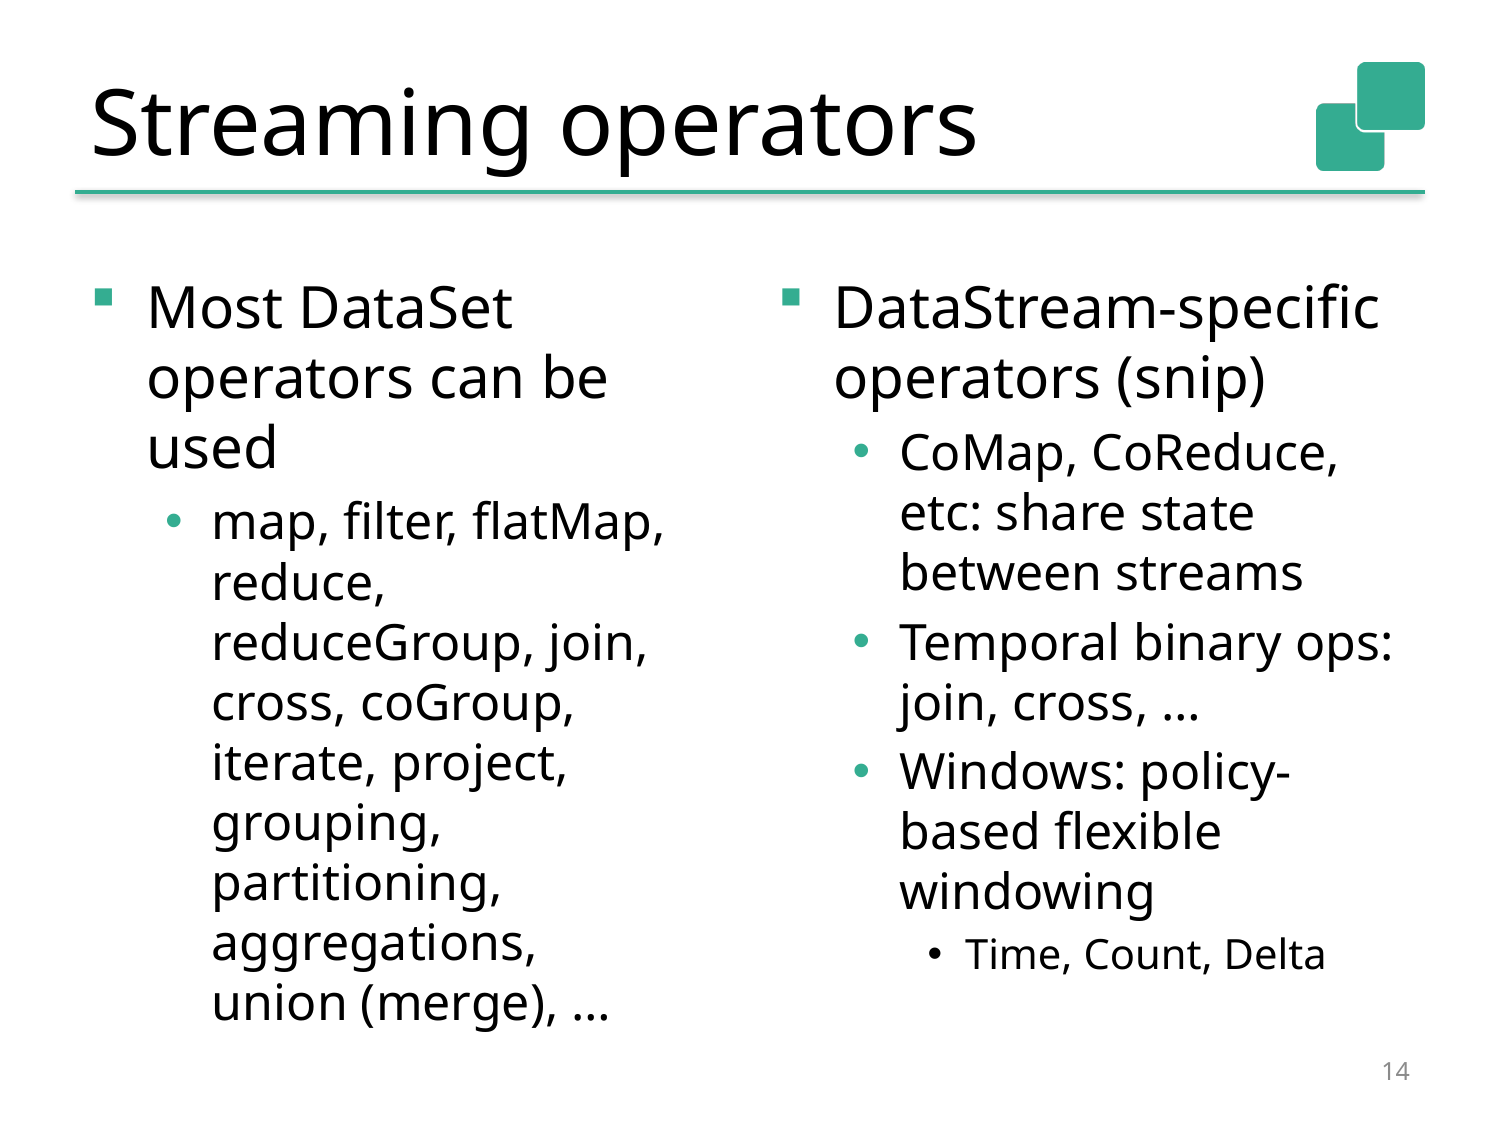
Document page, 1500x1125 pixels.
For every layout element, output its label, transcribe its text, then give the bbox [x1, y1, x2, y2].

list DataStream-specific operators (snip) CoMap, CoReduce, etc: share state between streams Temporal binary ops: join, cross, … Windows: policy-based flexible windowing Time, Count, Delta [762, 262, 1425, 1005]
list Most DataSet operators can be used map, filter, flatMap, reduce, reduceGroup, join, cross, coGroup, iterate, project, grouping, partitioning, aggregations, union (merge), … [75, 262, 738, 1005]
slide_number 14 [1074, 1042, 1425, 1103]
title Streaming operators [75, 45, 1425, 193]
